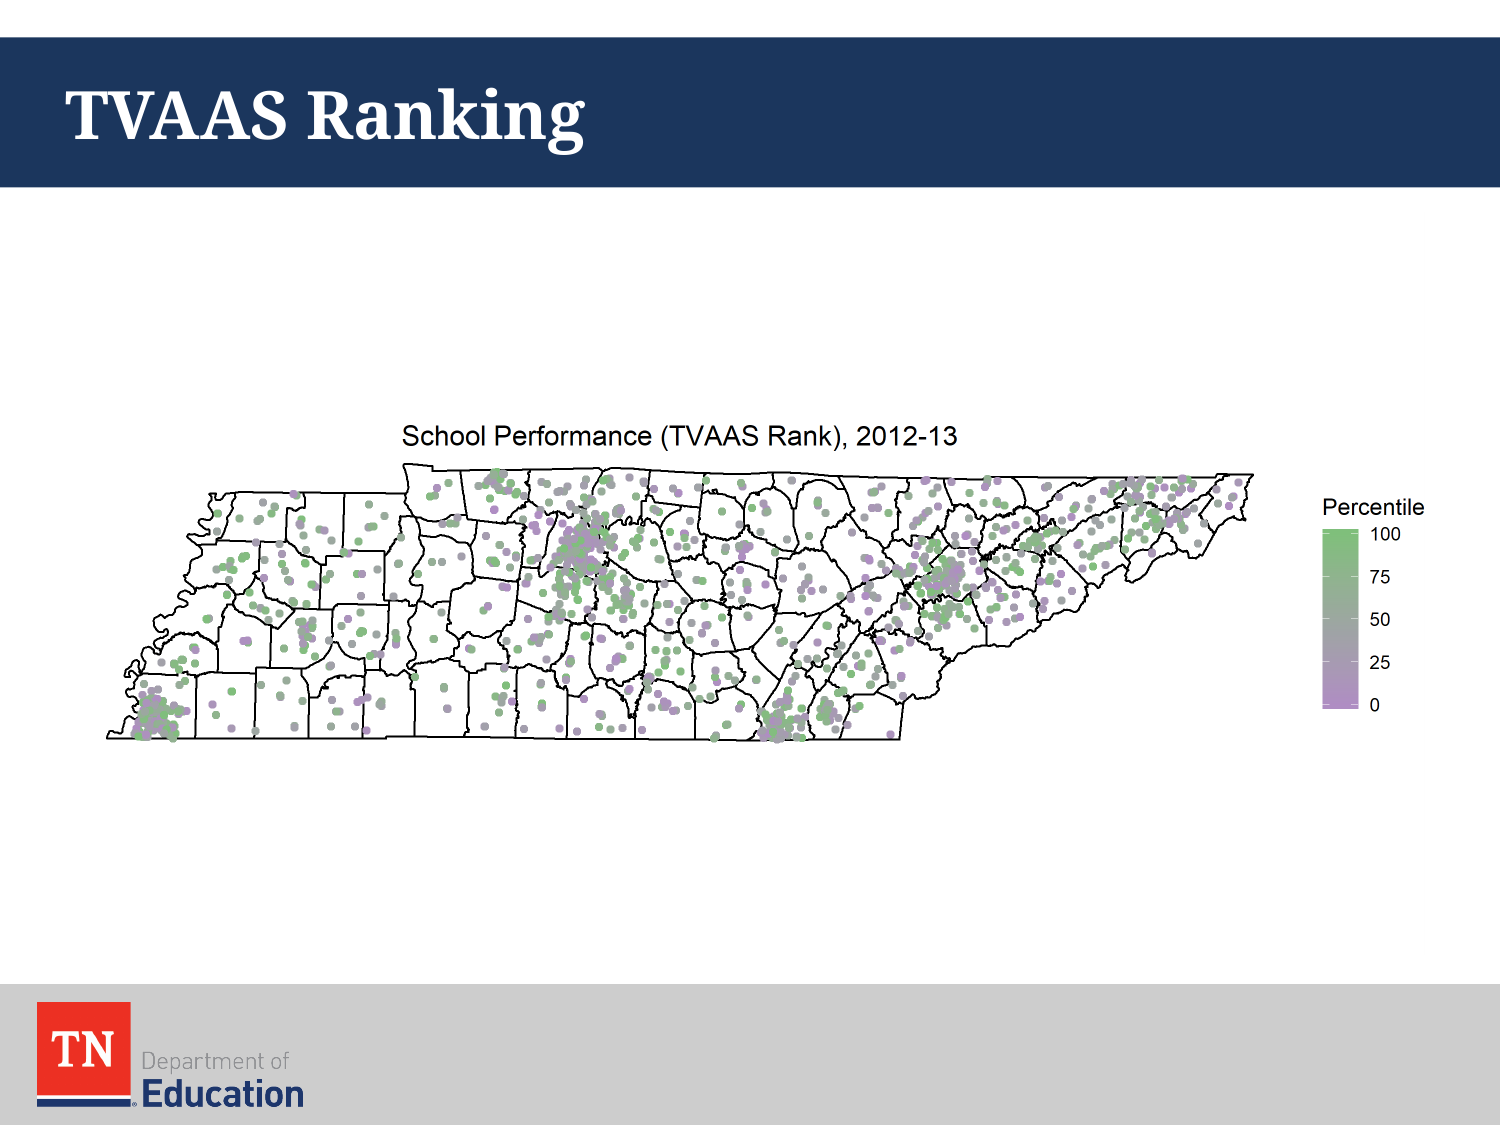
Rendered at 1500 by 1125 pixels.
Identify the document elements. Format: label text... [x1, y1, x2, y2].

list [49, 212, 1426, 956]
title TVAAS Ranking [50, 37, 1413, 188]
picture [37, 1002, 303, 1107]
